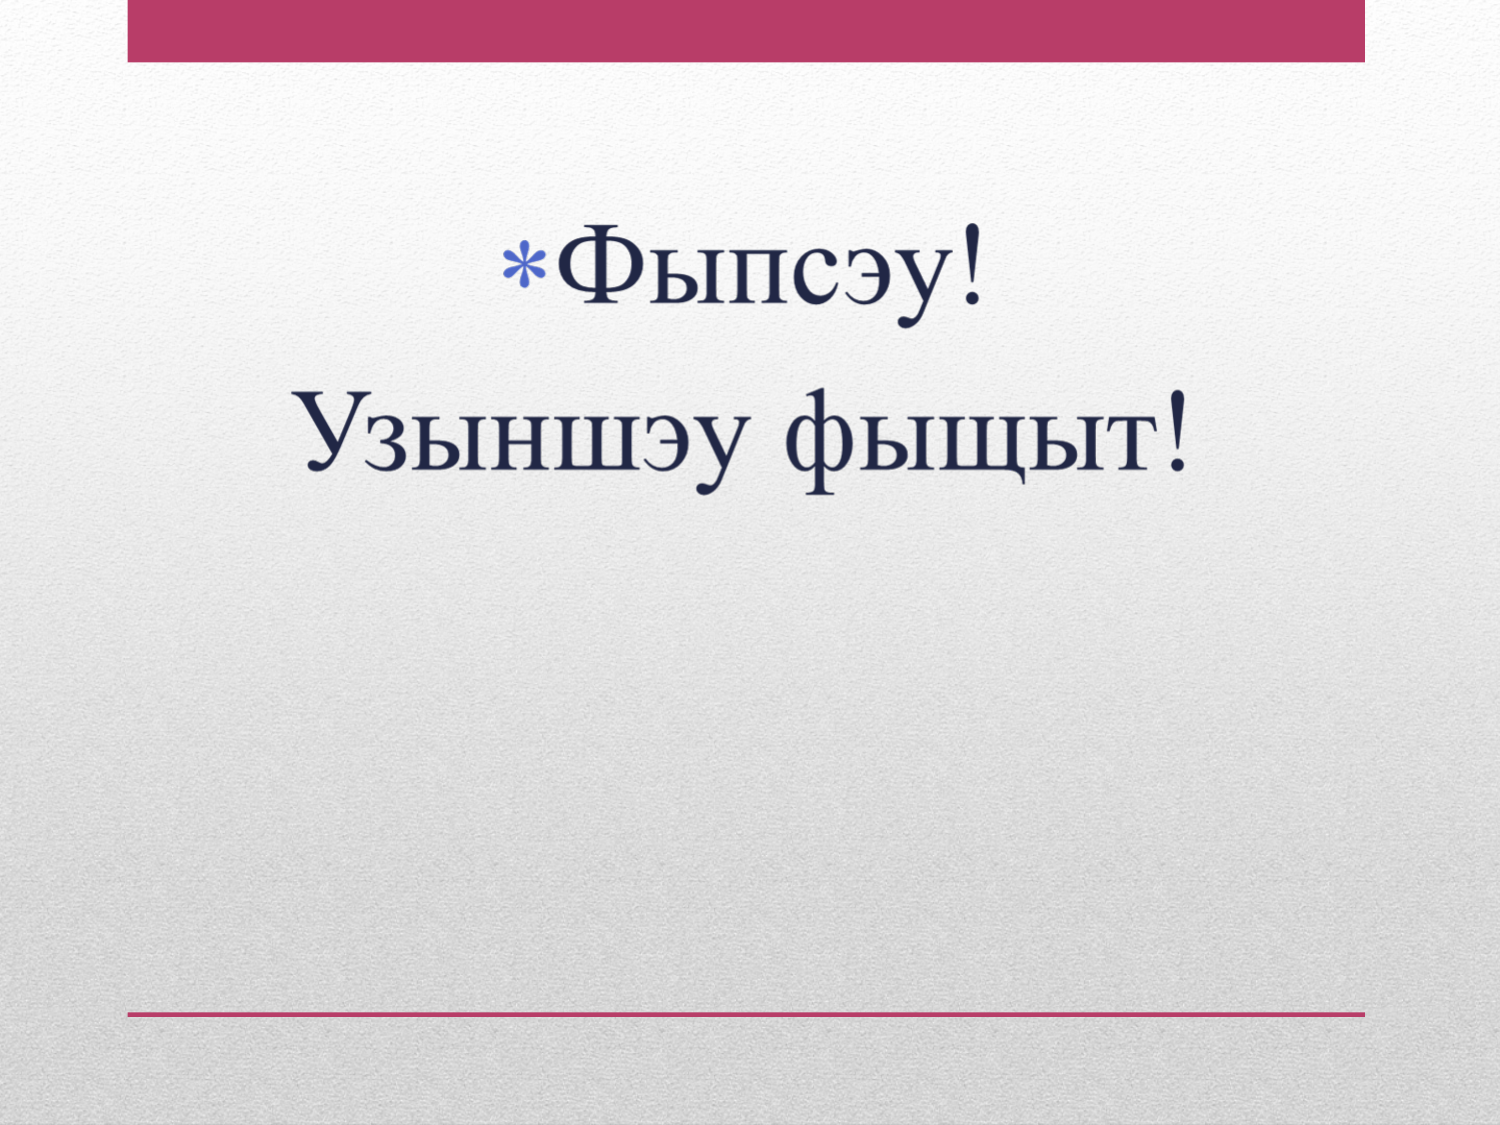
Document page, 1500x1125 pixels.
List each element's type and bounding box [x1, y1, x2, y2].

list [171, 147, 1316, 716]
